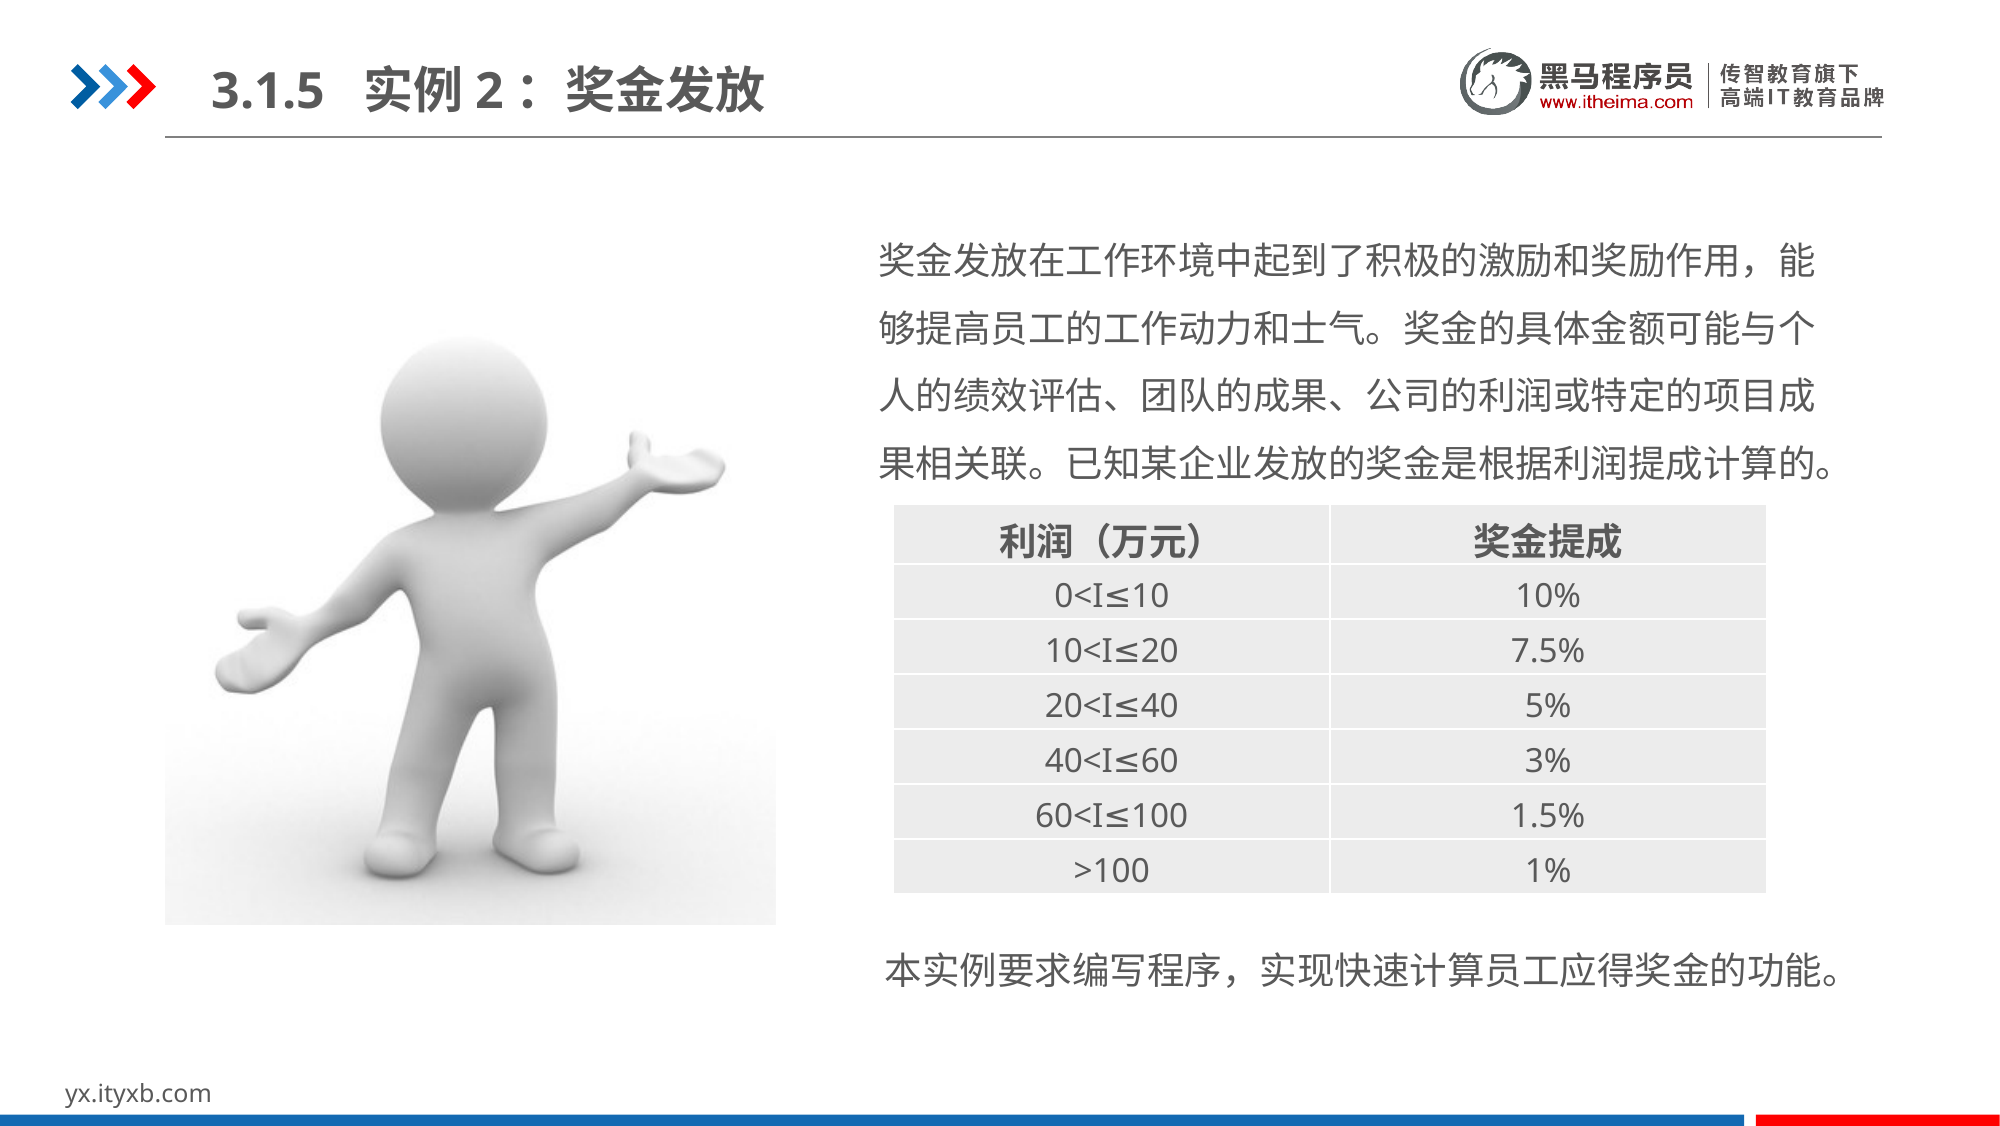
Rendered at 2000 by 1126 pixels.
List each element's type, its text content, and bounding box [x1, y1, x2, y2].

table_cell 7.5% [1331, 620, 1766, 673]
picture [165, 267, 776, 925]
table_header 利润（万元） [894, 505, 1329, 563]
table_cell 60<I≤100 [894, 785, 1329, 838]
table_cell 1% [1331, 840, 1766, 893]
text_box 奖金发放在工作环境中起到了积极的激励和奖励作用，能够提高员工的工作动力和士气。奖金的具体金额可能与个人的绩效评估、团队的成果、公司的利润或特定的项目成果相关联。已知某企业发放的奖金是根据利润提成计算的。 [858, 204, 1851, 495]
table_cell 0<I≤10 [894, 565, 1329, 618]
text_box 本实例要求编写程序，实现快速计算员工应得奖金的功能。 [869, 917, 1870, 1000]
table_cell 5% [1331, 675, 1766, 728]
text_box 3.1.5 实例2：奖金发放 [196, 42, 1008, 136]
picture [1460, 48, 1887, 115]
table_cell 3% [1331, 730, 1766, 783]
table_cell 10% [1331, 565, 1766, 618]
table_cell 1.5% [1331, 785, 1766, 838]
table_header 奖金提成 [1331, 505, 1766, 563]
table_cell 10<I≤20 [894, 620, 1329, 673]
table_cell >100 [894, 840, 1329, 893]
table_cell 20<I≤40 [894, 675, 1329, 728]
table_cell 40<I≤60 [894, 730, 1329, 783]
